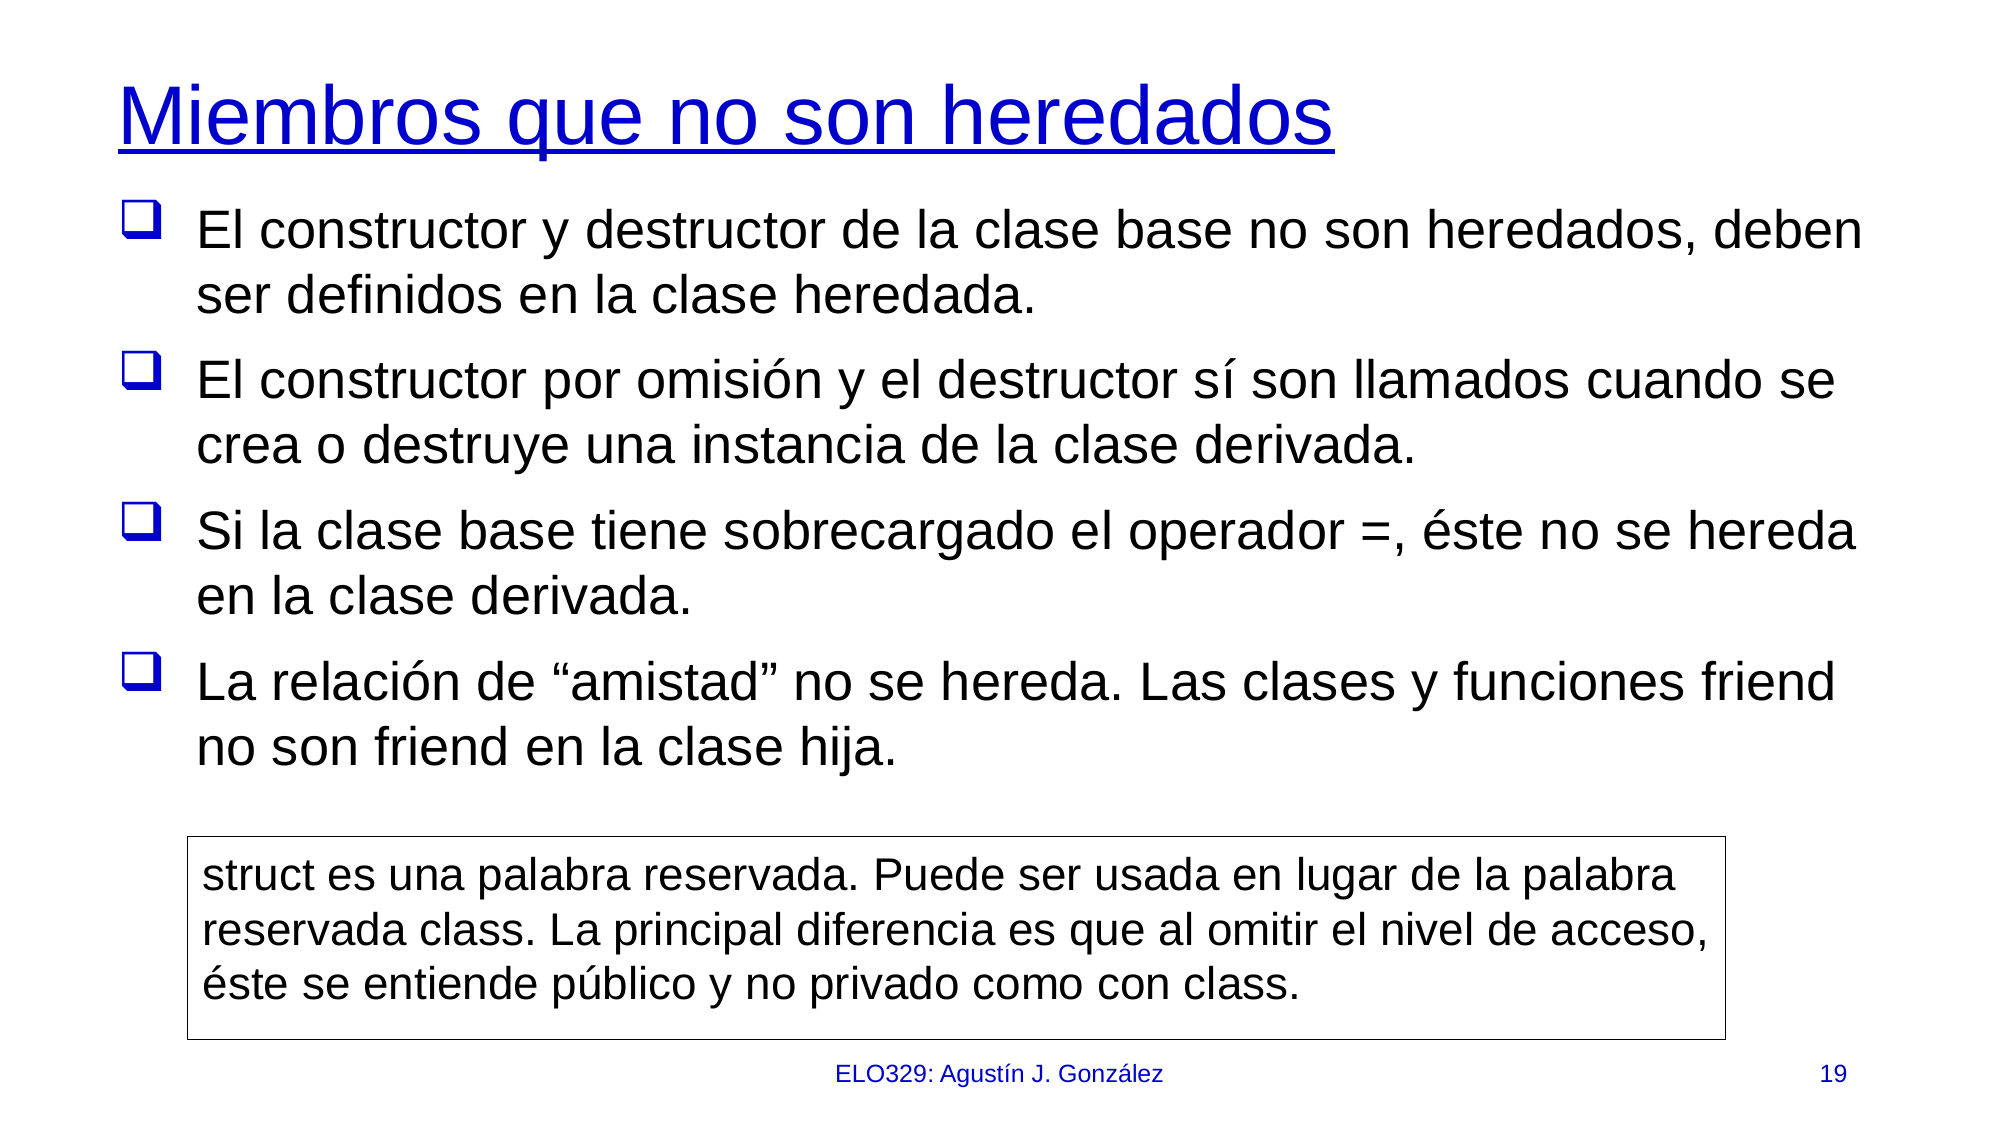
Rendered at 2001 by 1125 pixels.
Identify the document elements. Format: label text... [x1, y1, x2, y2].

slide_number 19 [1412, 1042, 1863, 1103]
footer ELO329: Agustín J. González [662, 1042, 1338, 1103]
title Miembros que no son heredados [102, 46, 1915, 186]
list El constructor y destructor de la clase base no son heredados, deben ser definidos en la clase heredada. El constructor por omisión y el destructor sí son llamados cuando se crea o destruye una instancia de la clase derivada. Si la clase base tiene sobrecargado el operador =, éste no se hereda en la clase derivada. La relación de “amistad” no se hereda. Las clases y funciones friend no son friend en la clase hija. [102, 186, 1915, 811]
text_box struct es una palabra reservada. Puede ser usada en lugar de la palabra reservada class. La principal diferencia es que al omitir el nivel de acceso, éste se entiende público y no privado como con class. [187, 836, 1726, 1040]
